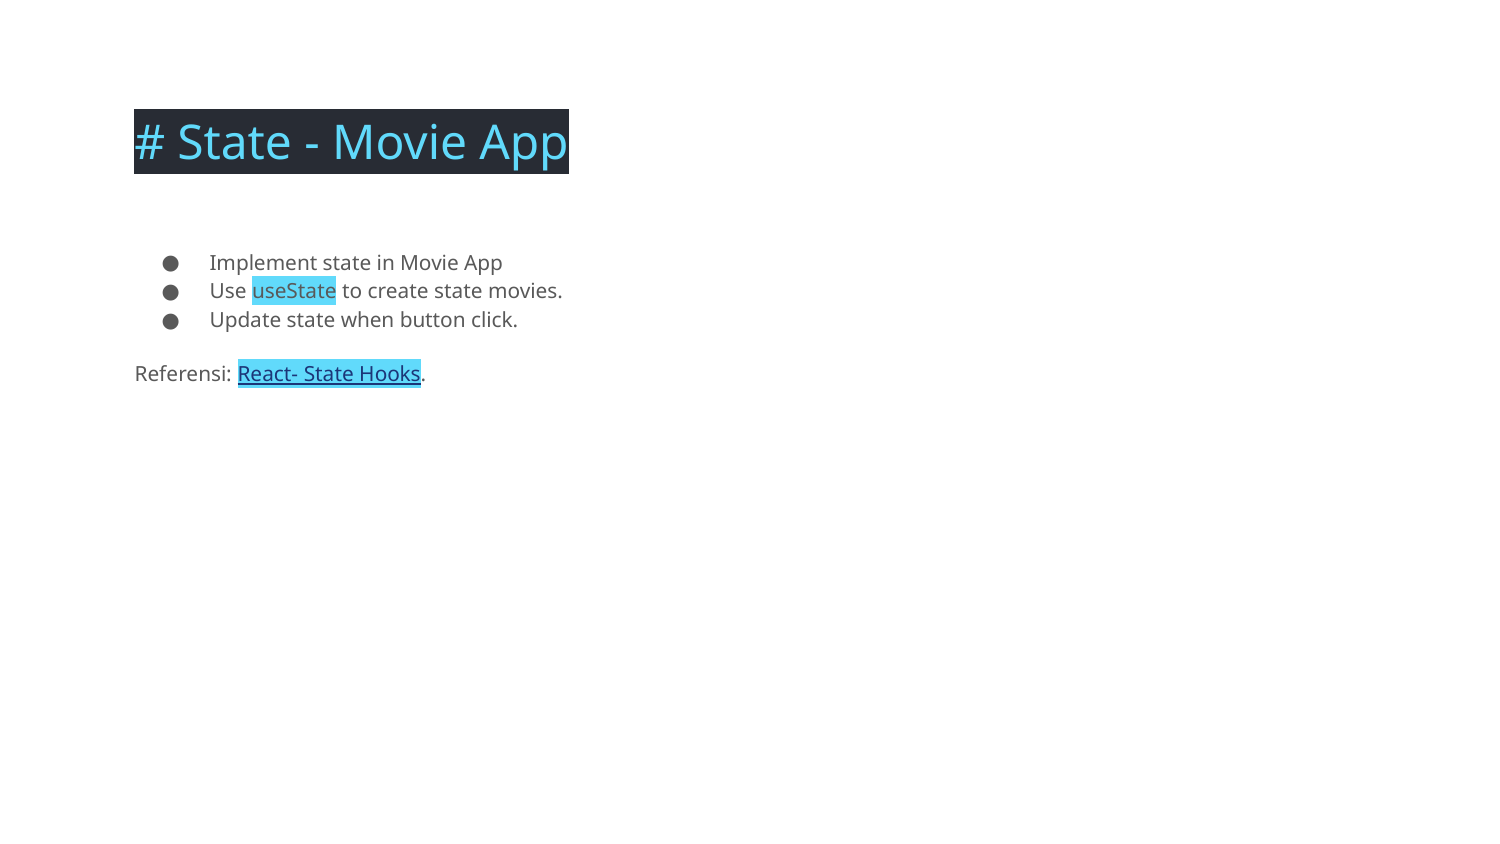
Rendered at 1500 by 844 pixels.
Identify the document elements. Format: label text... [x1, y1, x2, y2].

title # State - Movie App [119, 97, 1381, 185]
list Implement state in Movie App Use useState to create state movies. Update state when button click. Referensi: React- State Hooks. [119, 230, 1381, 712]
